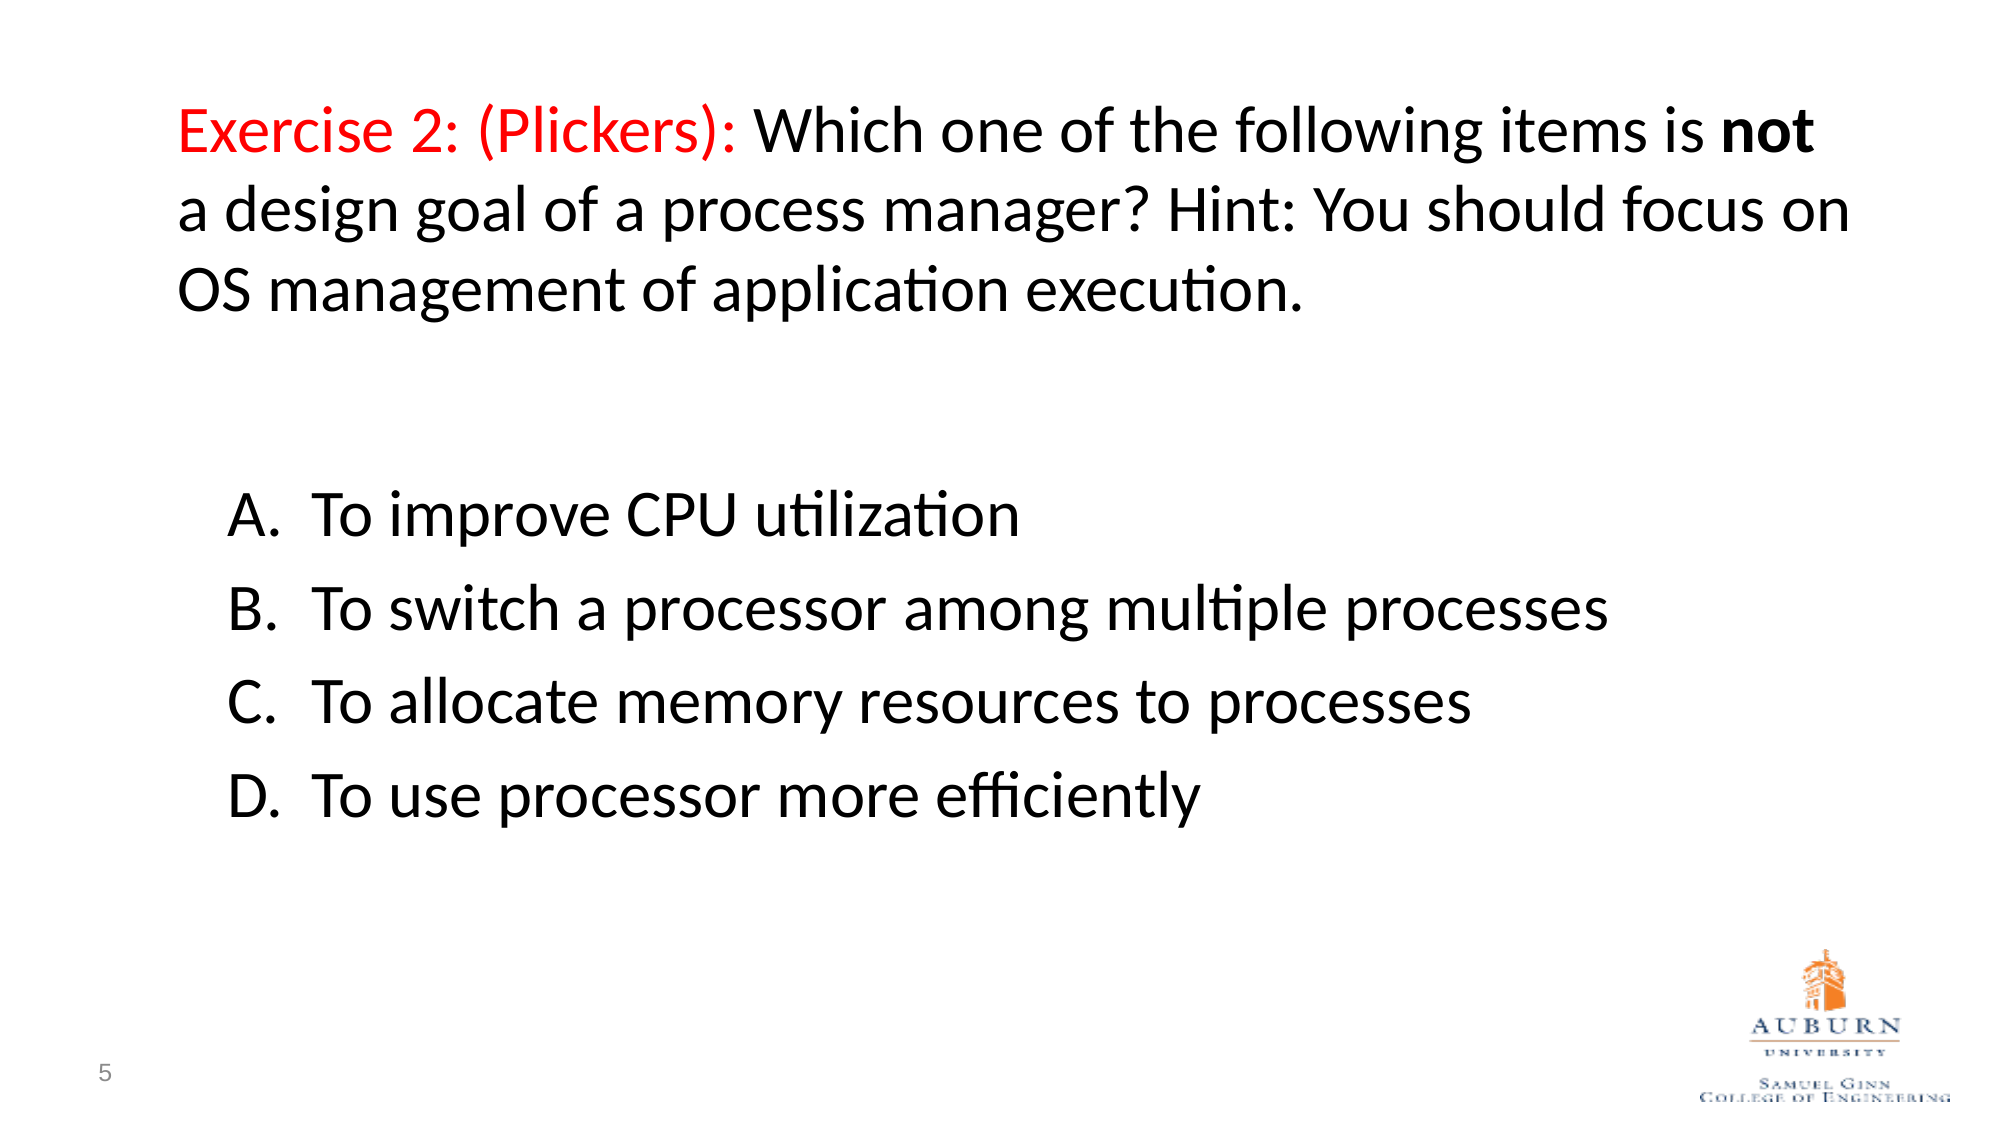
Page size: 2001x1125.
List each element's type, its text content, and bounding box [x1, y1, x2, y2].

slide_number 5 [83, 1041, 550, 1102]
text_box Exercise 2: (Plickers): Which one of the following items is not a design goal of a process manager? Hint: You should focus on OS management of application execution. [162, 77, 1875, 363]
picture [1700, 949, 1950, 1102]
list To improve CPU utilization To switch a processor among multiple processes To allocate memory resources to processes To use processor more efficiently [212, 462, 1775, 988]
